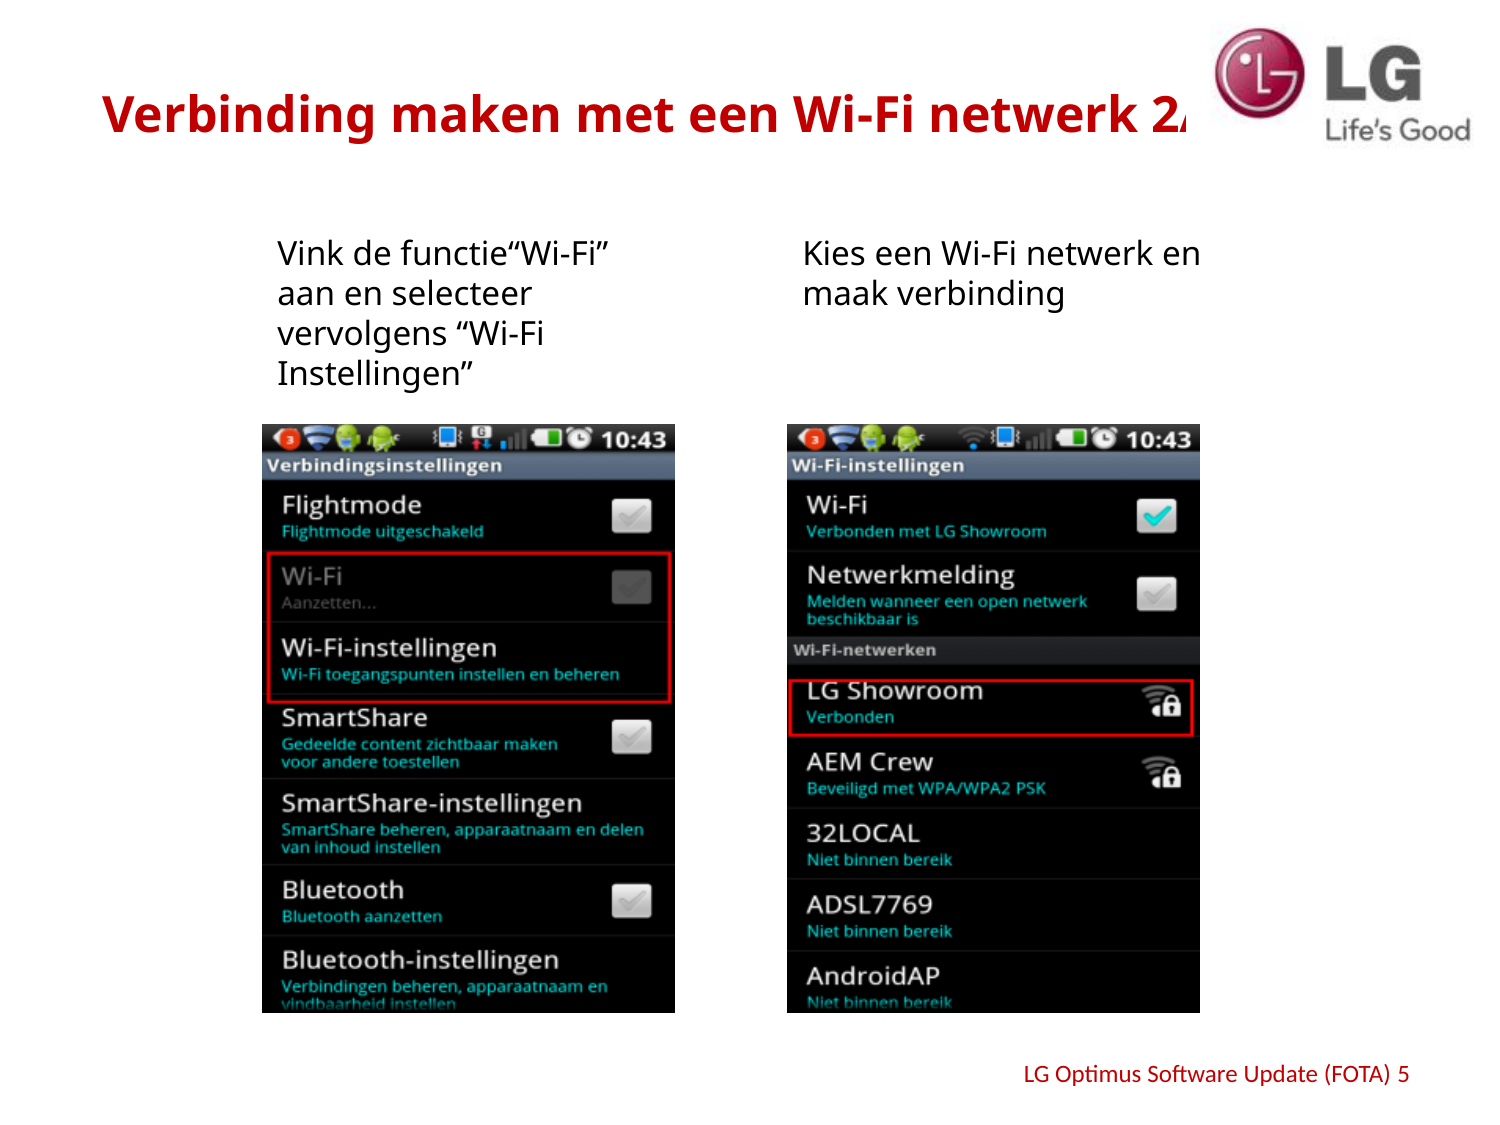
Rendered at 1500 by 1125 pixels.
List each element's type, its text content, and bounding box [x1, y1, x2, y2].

picture [262, 424, 676, 1013]
slide_number LG Optimus Software Update (FOTA) 5 [112, 1042, 1425, 1103]
text_box Kies een Wi-Fi netwerk en maak verbinding [787, 224, 1225, 320]
text_box Verbinding maken met een Wi-Fi netwerk 2/2 [87, 74, 1180, 150]
picture [787, 424, 1201, 1013]
picture [1185, 0, 1500, 172]
text_box Vink de functie“Wi-Fi” aan en selecteer vervolgens “Wi-Fi Instellingen” [262, 224, 663, 400]
